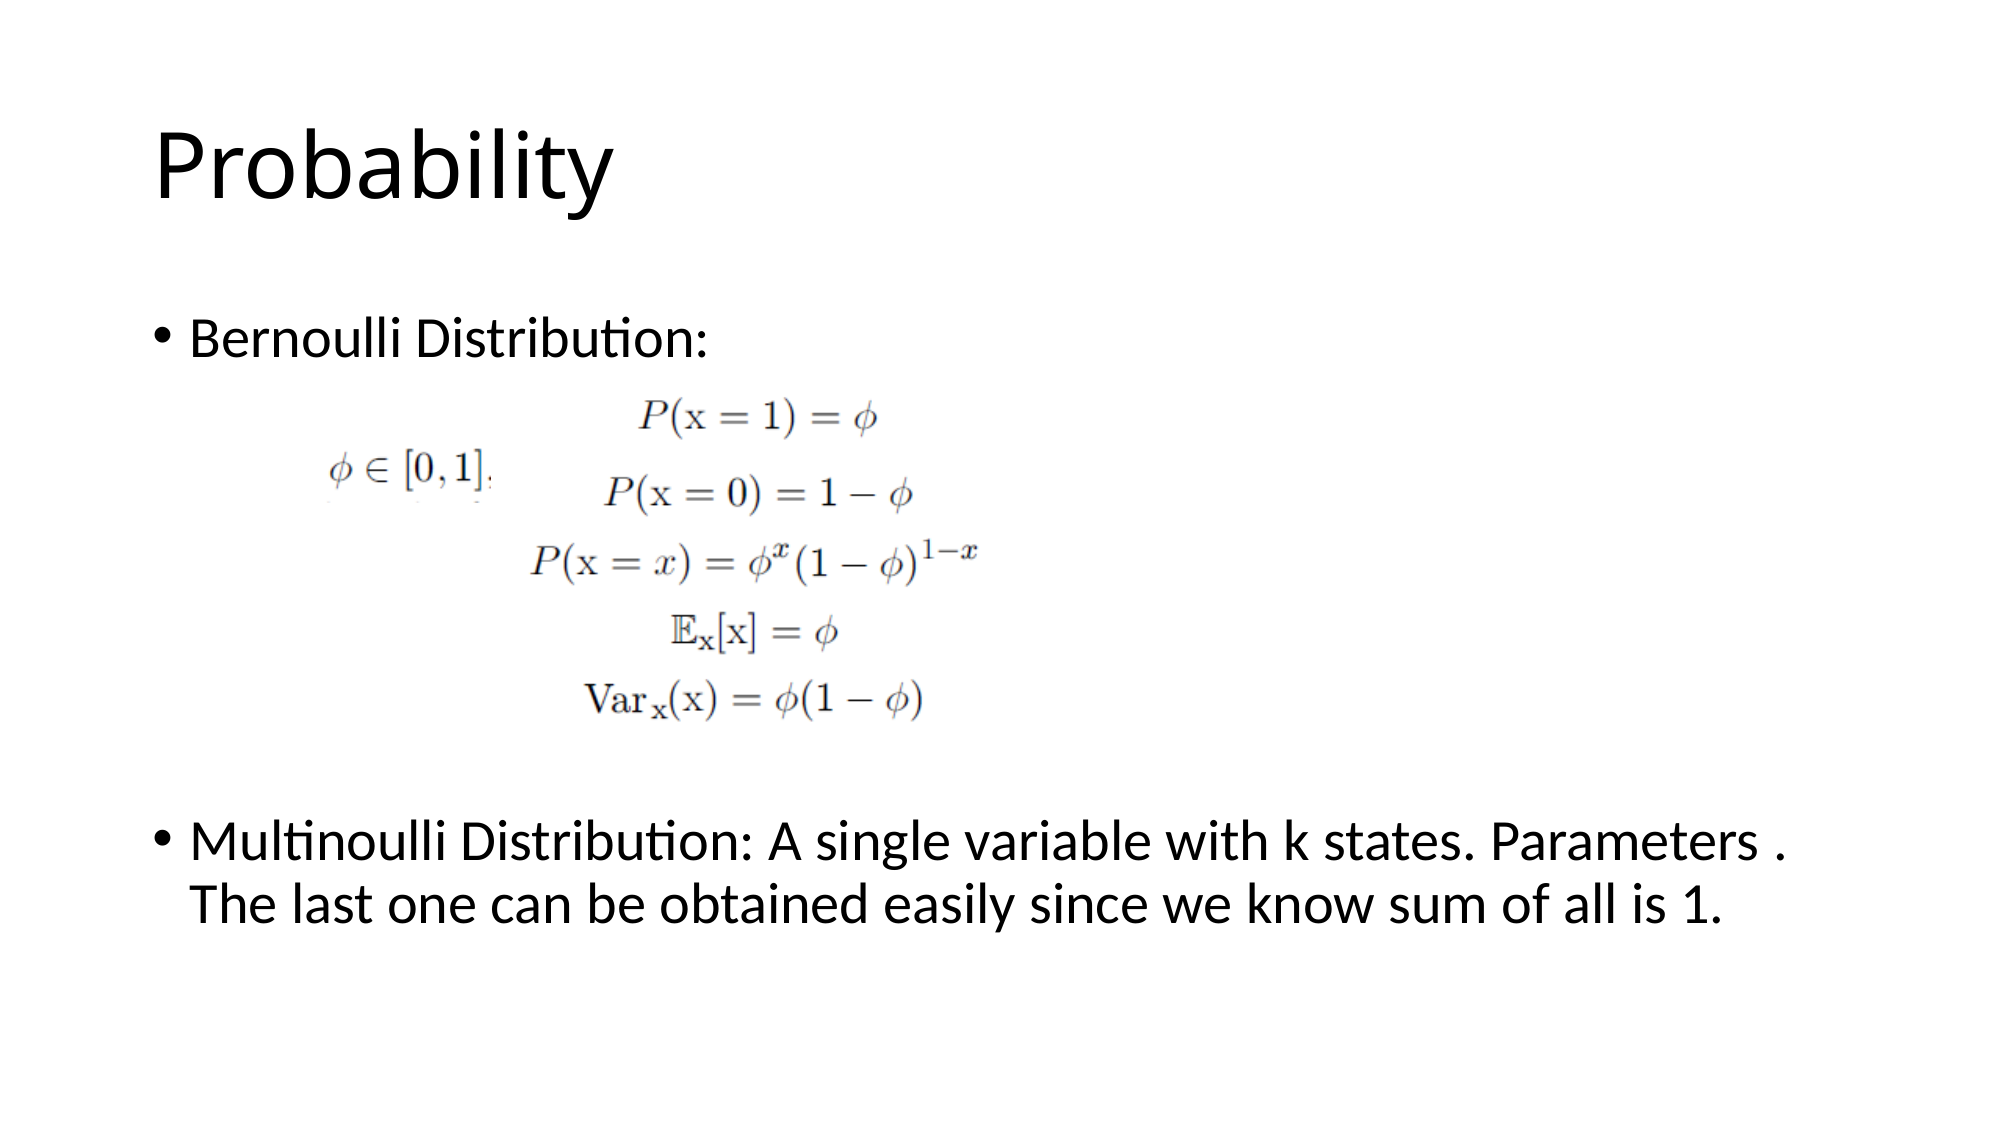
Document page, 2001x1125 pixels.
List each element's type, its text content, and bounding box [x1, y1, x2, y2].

title Probability [137, 59, 1863, 278]
picture [318, 374, 1016, 750]
